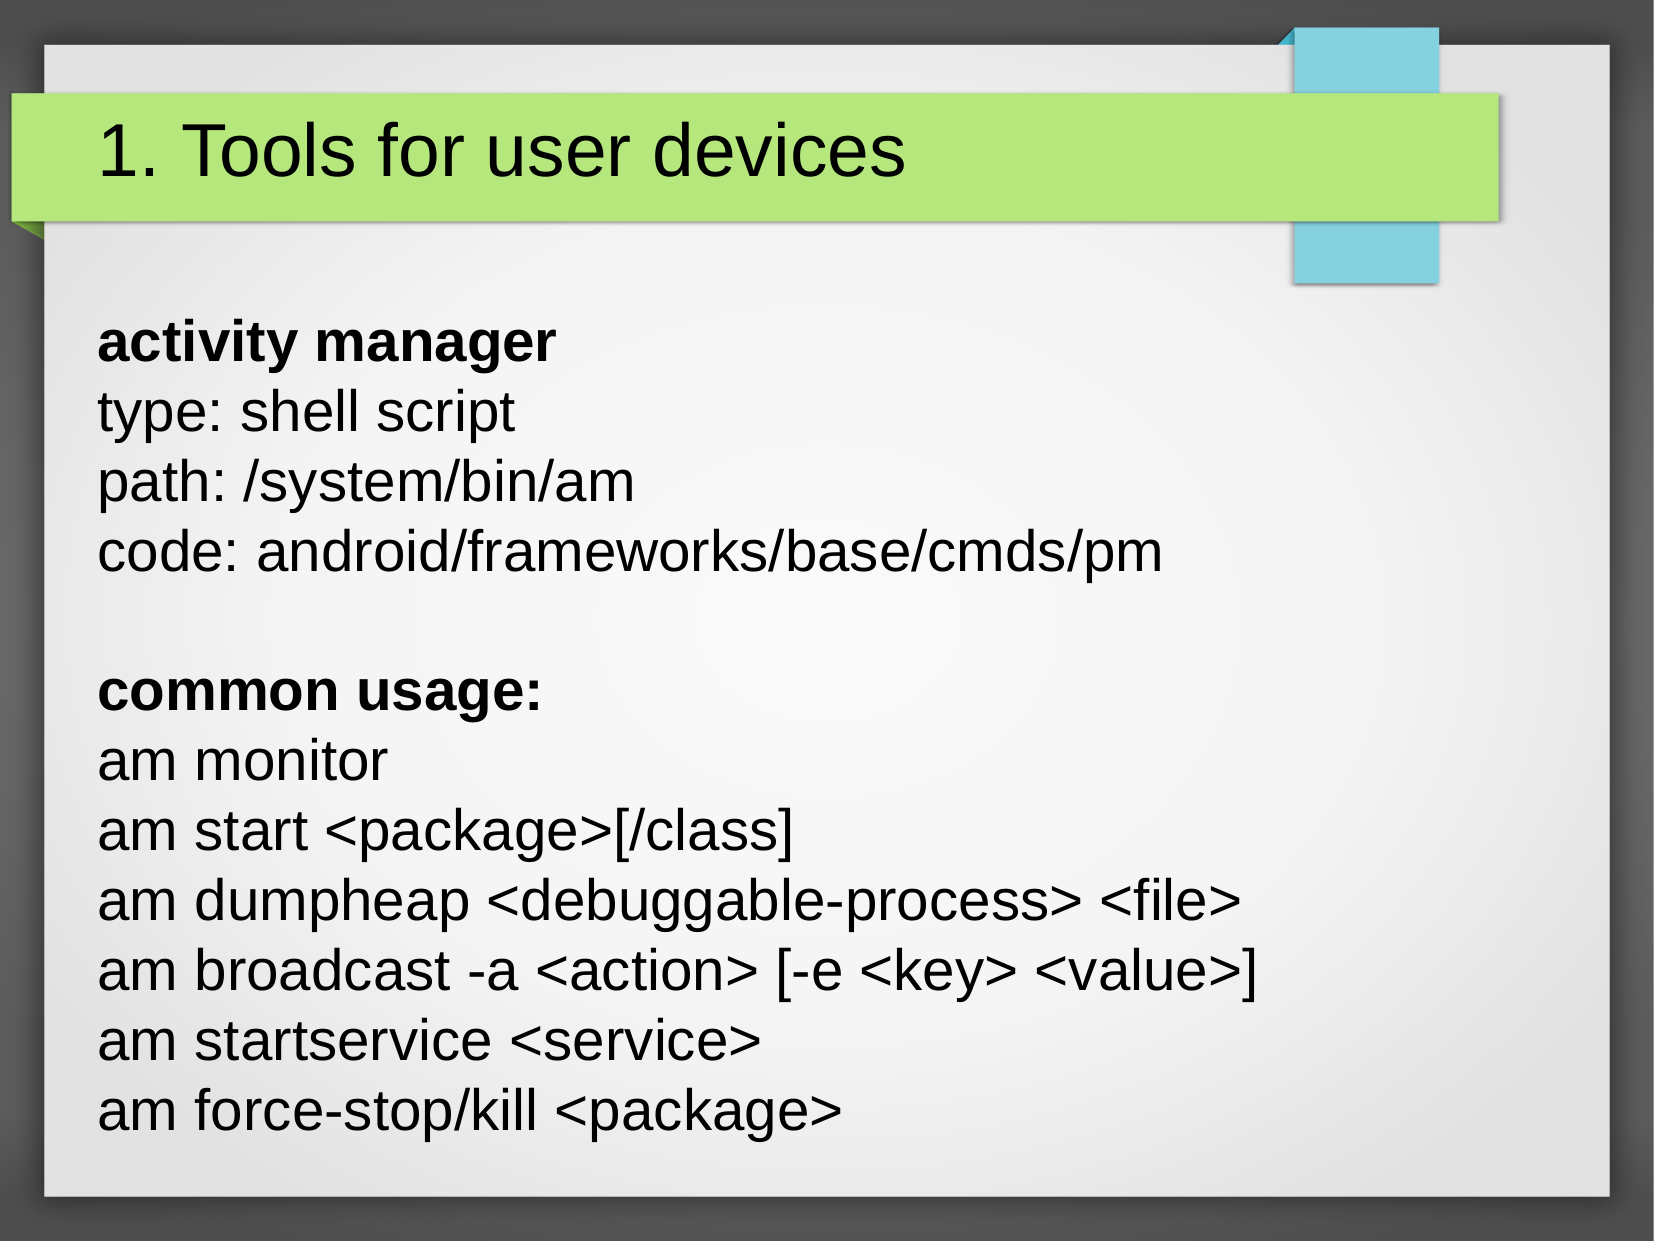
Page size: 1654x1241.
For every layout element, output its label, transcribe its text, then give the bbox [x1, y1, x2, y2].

text_box Tools for user devices [82, 94, 1264, 213]
text_box activity manager type: shell script path: /system/bin/am code: android/frameworks/base/cmds/pm common usage: am monitor am start <package>[/class] am dumpheap <debuggable-process> <file> am broadcast -a <action> [-e <key> <value>] am startservice <service> am force-stop/kill <package> [82, 295, 1571, 1089]
picture [0, 0, 1654, 1241]
